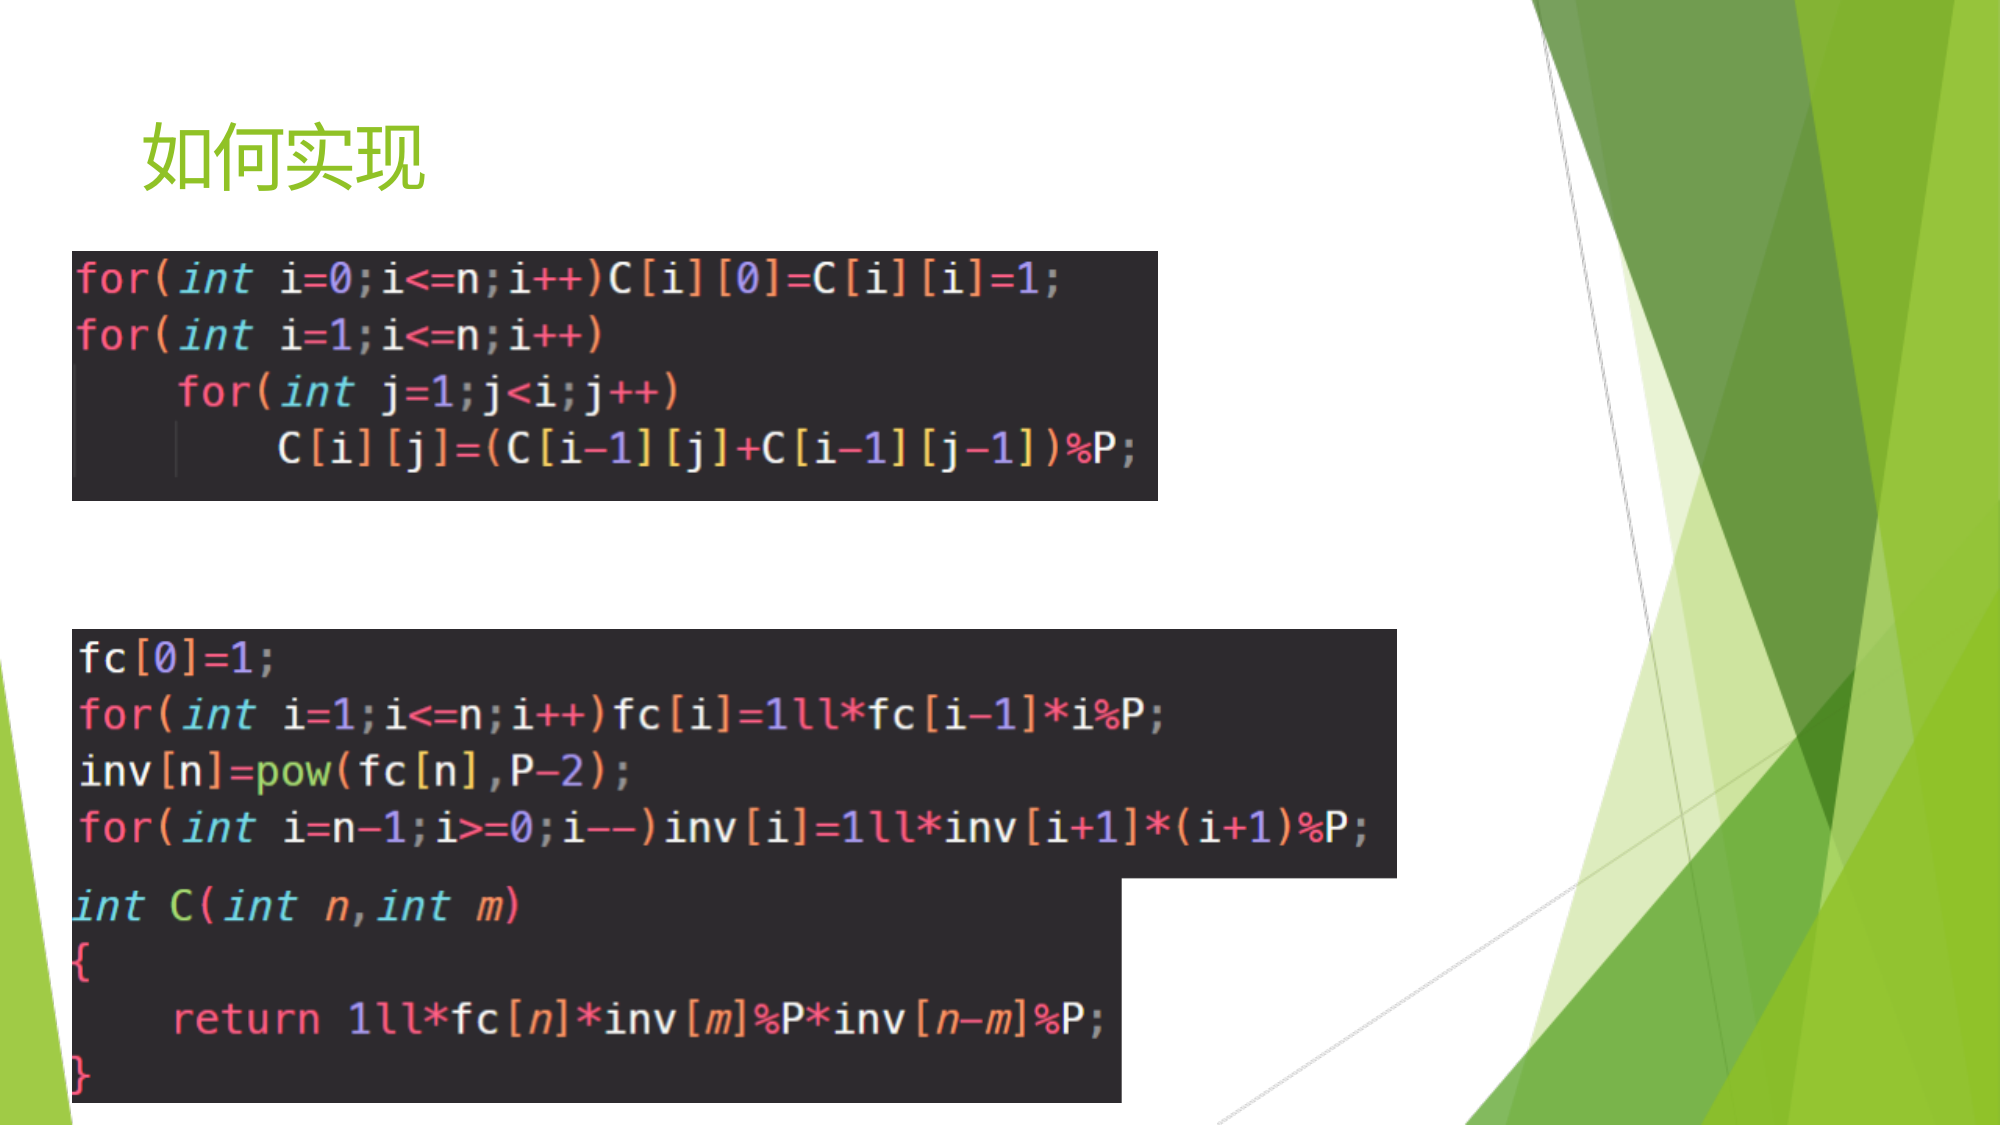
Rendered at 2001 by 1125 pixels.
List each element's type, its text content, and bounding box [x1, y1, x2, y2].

picture [0, 0, 2000, 1125]
text_box 如何实现 [139, 105, 429, 203]
picture [72, 251, 1158, 501]
